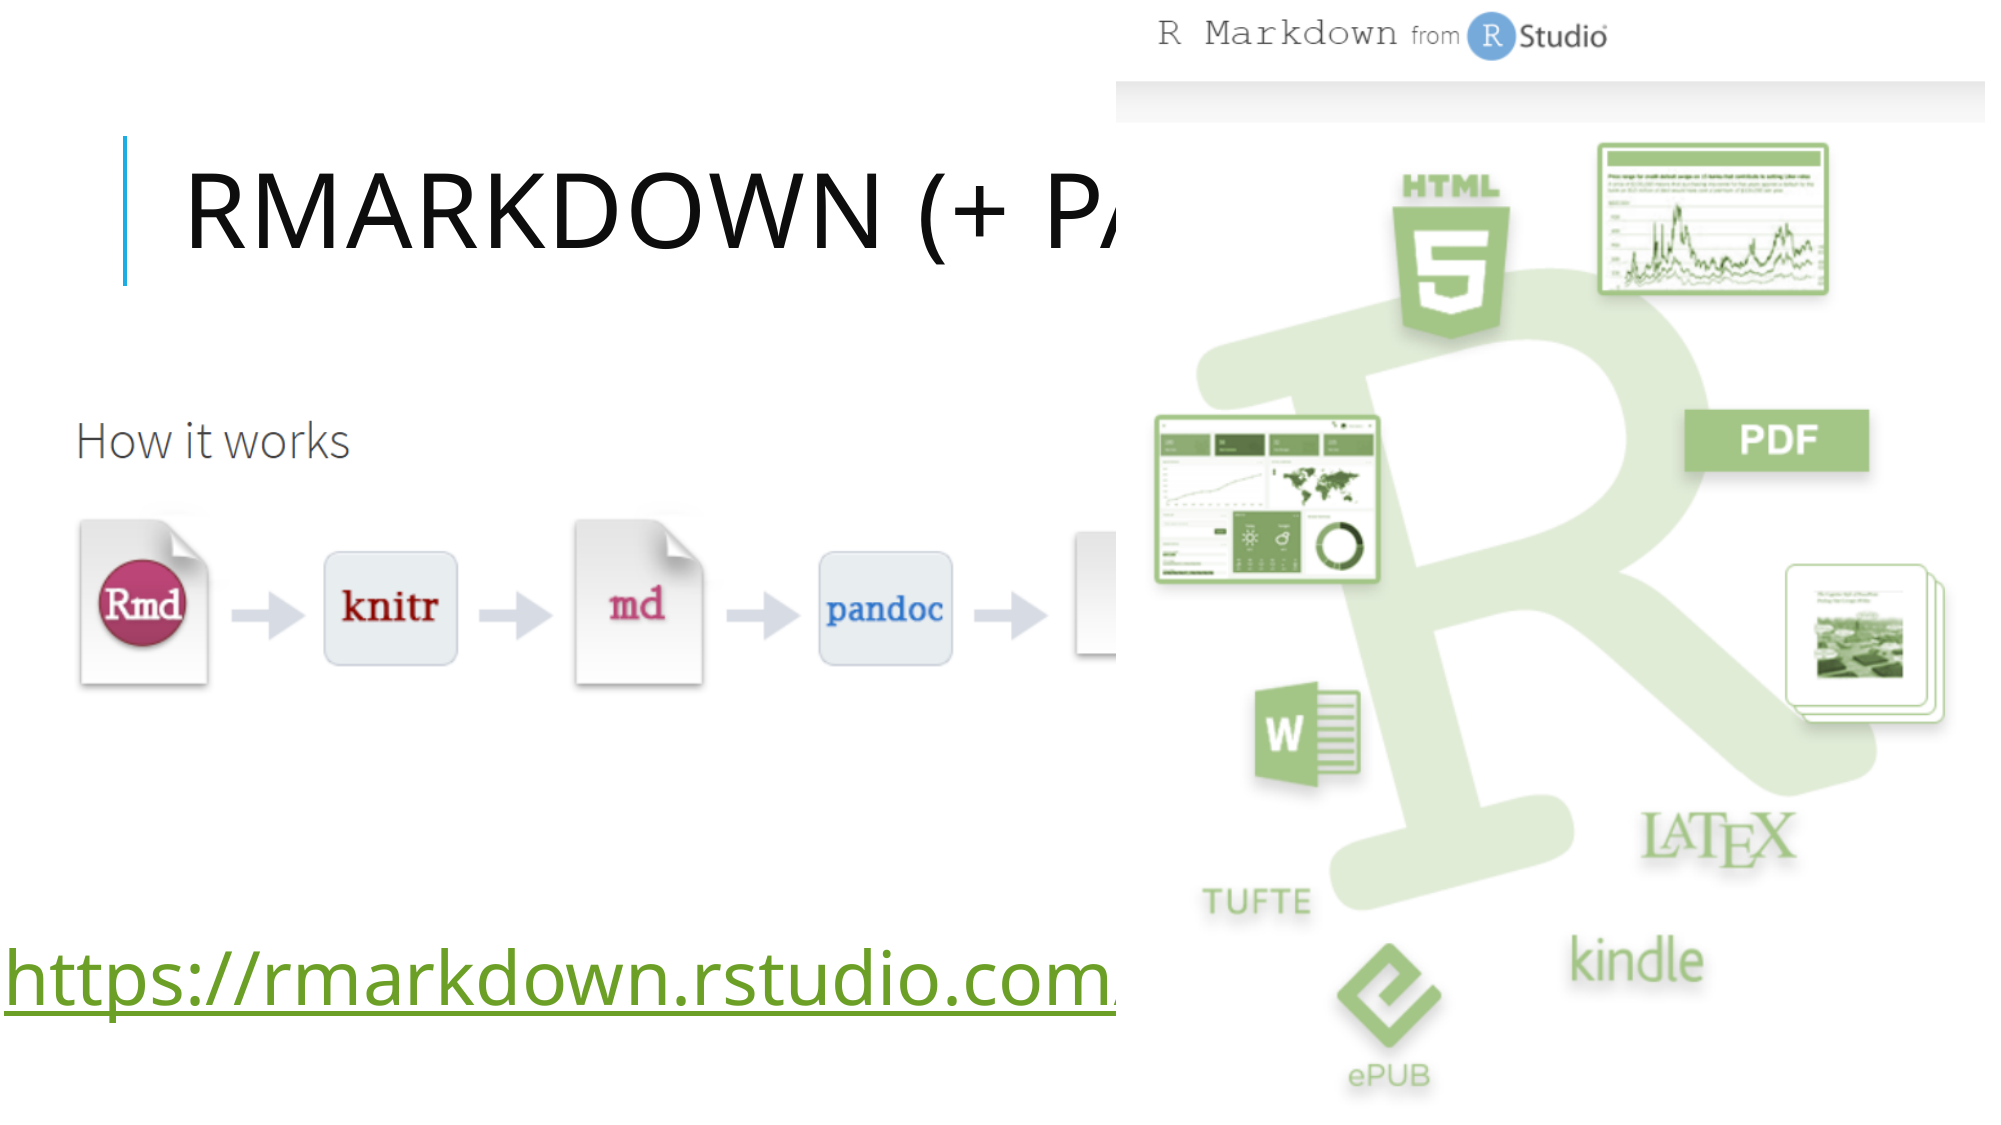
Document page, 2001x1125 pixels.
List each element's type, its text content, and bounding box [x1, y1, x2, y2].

picture [62, 0, 1985, 1125]
title Rmarkdown (+ pandoc) [168, 96, 1109, 342]
text_box https://rmarkdown.rstudio.com/ [0, 922, 1109, 1040]
